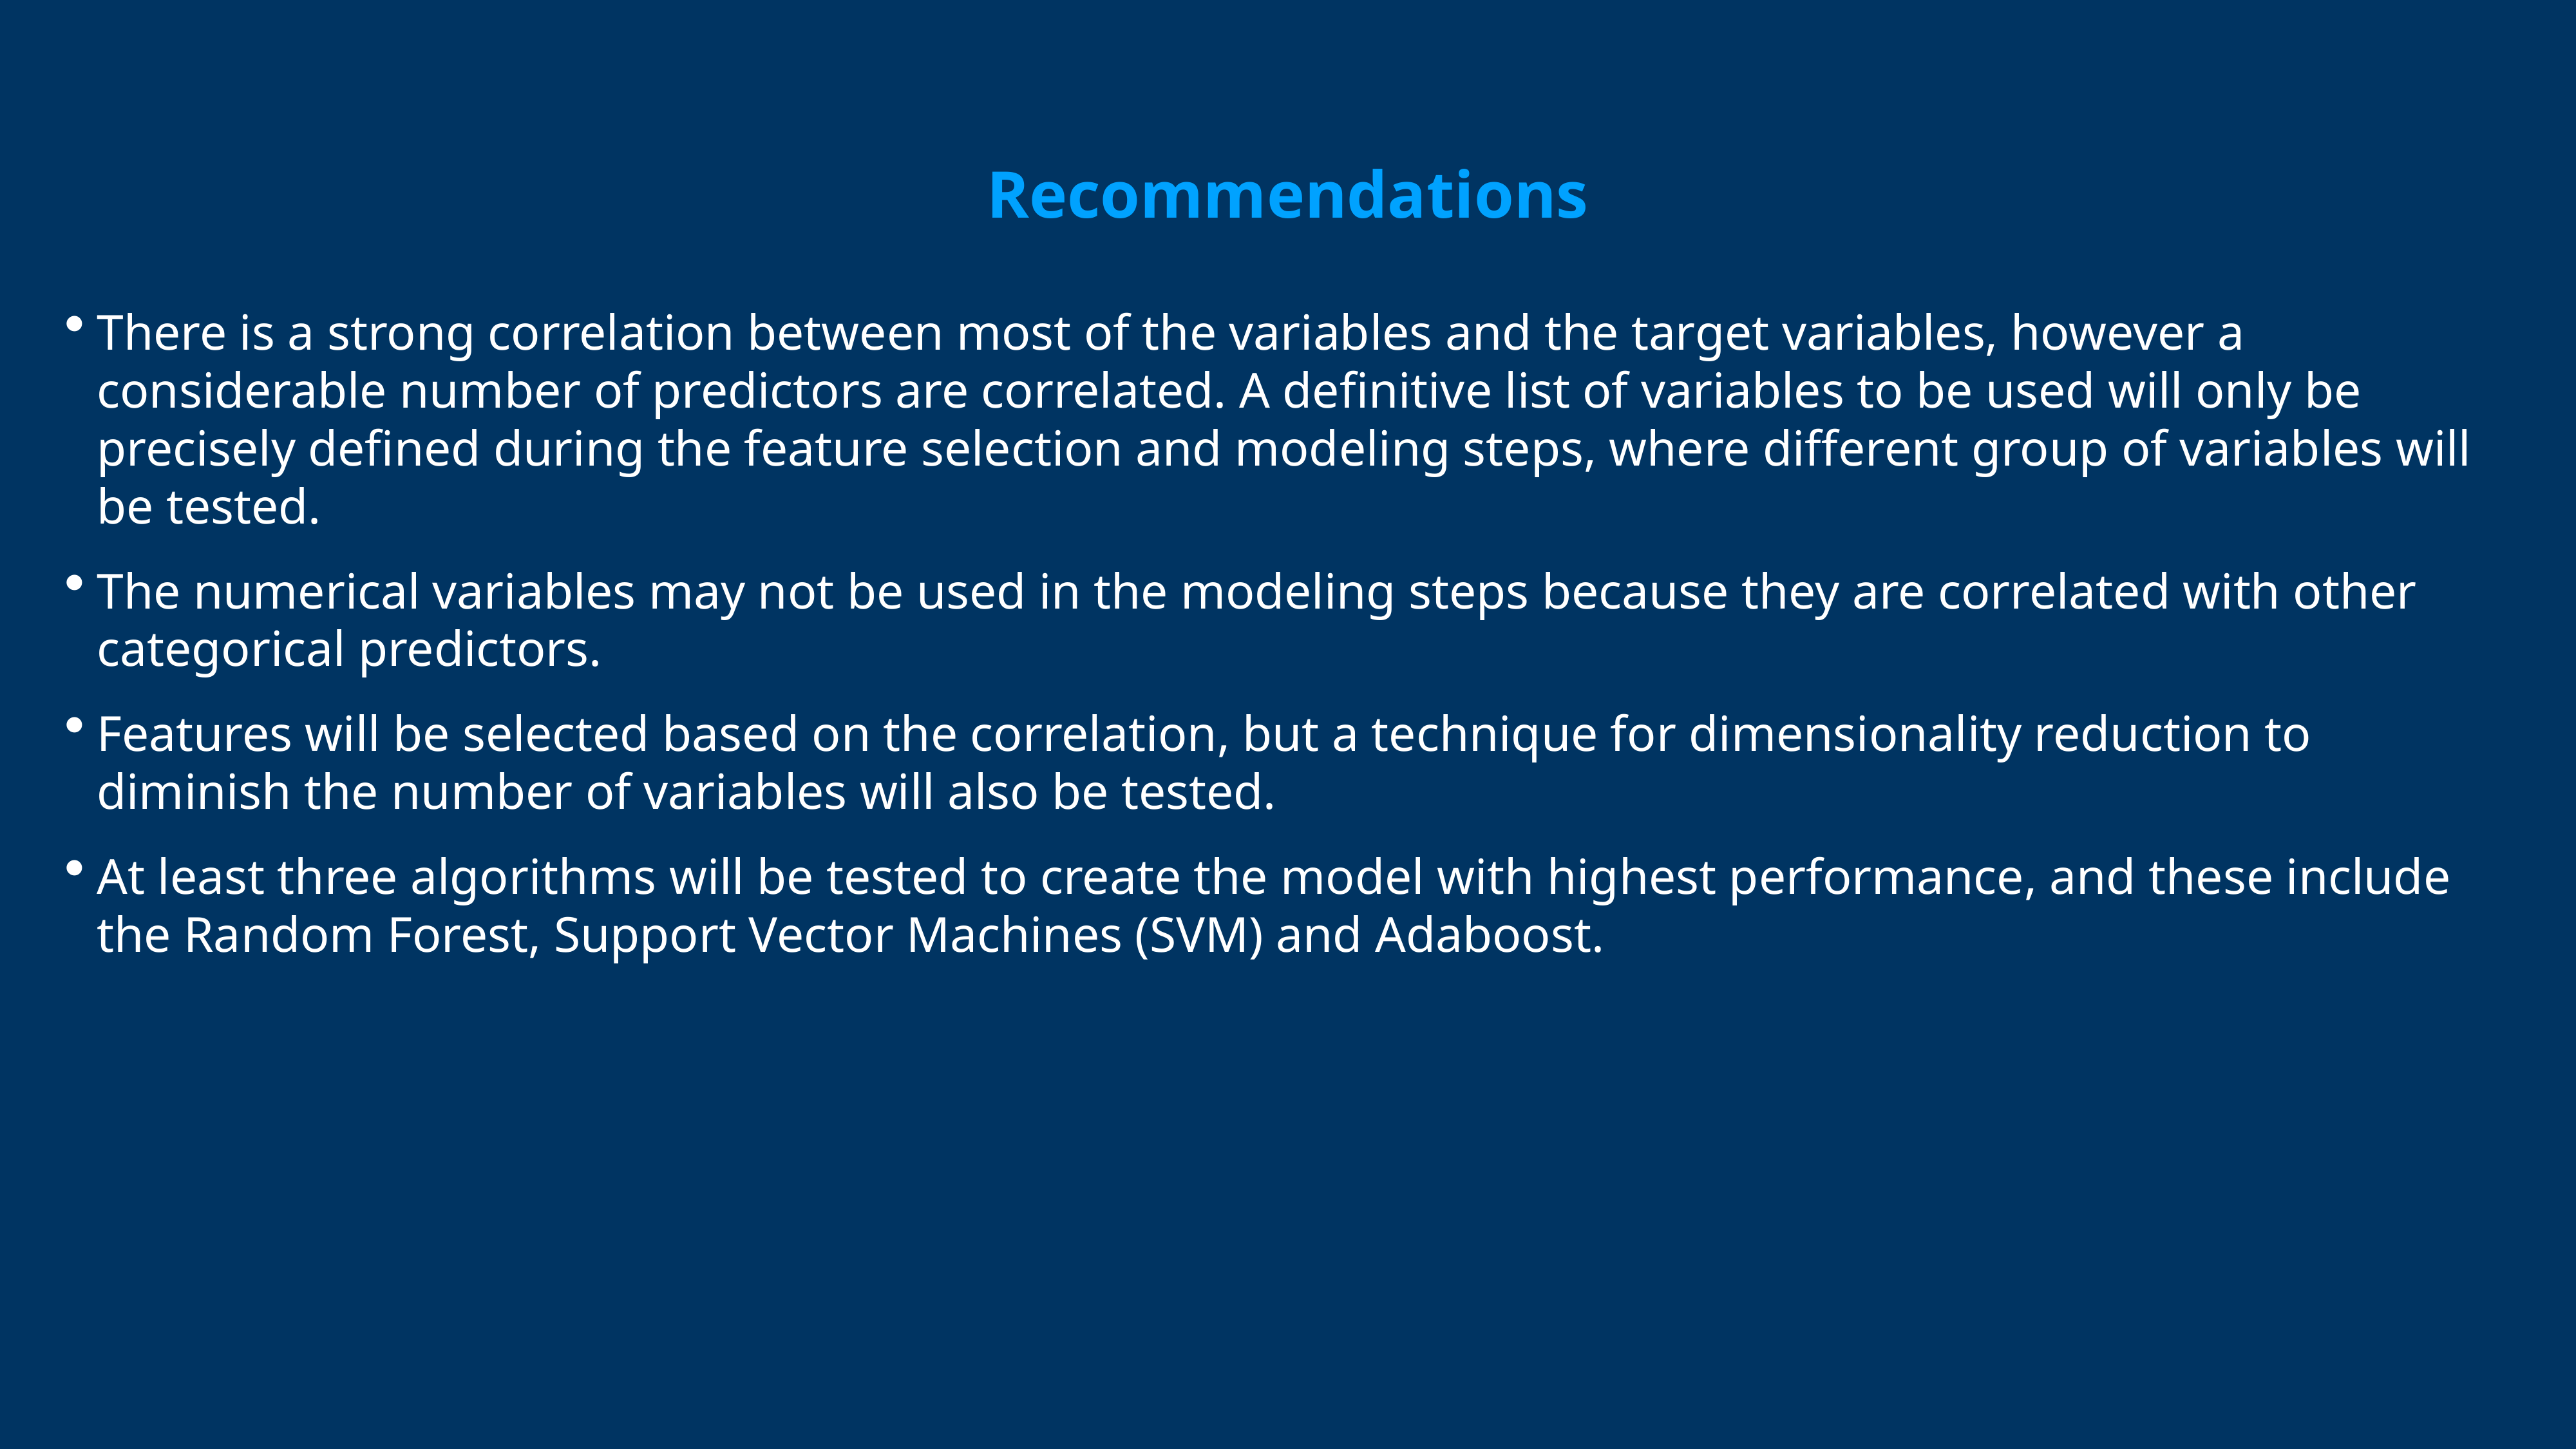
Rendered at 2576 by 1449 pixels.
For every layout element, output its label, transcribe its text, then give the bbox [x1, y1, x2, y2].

text_box There is a strong correlation between most of the variables and the target variables, however a considerable number of predictors are correlated. A definitive list of variables to be used will only be precisely defined during the feature selection and modeling steps, where different group of variables will be tested. The numerical variables may not be used in the modeling steps because they are correlated with other categorical predictors. Features will be selected based on the correlation, but a technique for dimensionality reduction to diminish the number of variables will also be tested. At least three algorithms will be tested to create the model with highest performance, and these include the Random Forest, Support Vector Machines (SVM) and Adaboost. [59, 296, 2517, 967]
text_box Recommendations [6, 148, 2570, 237]
